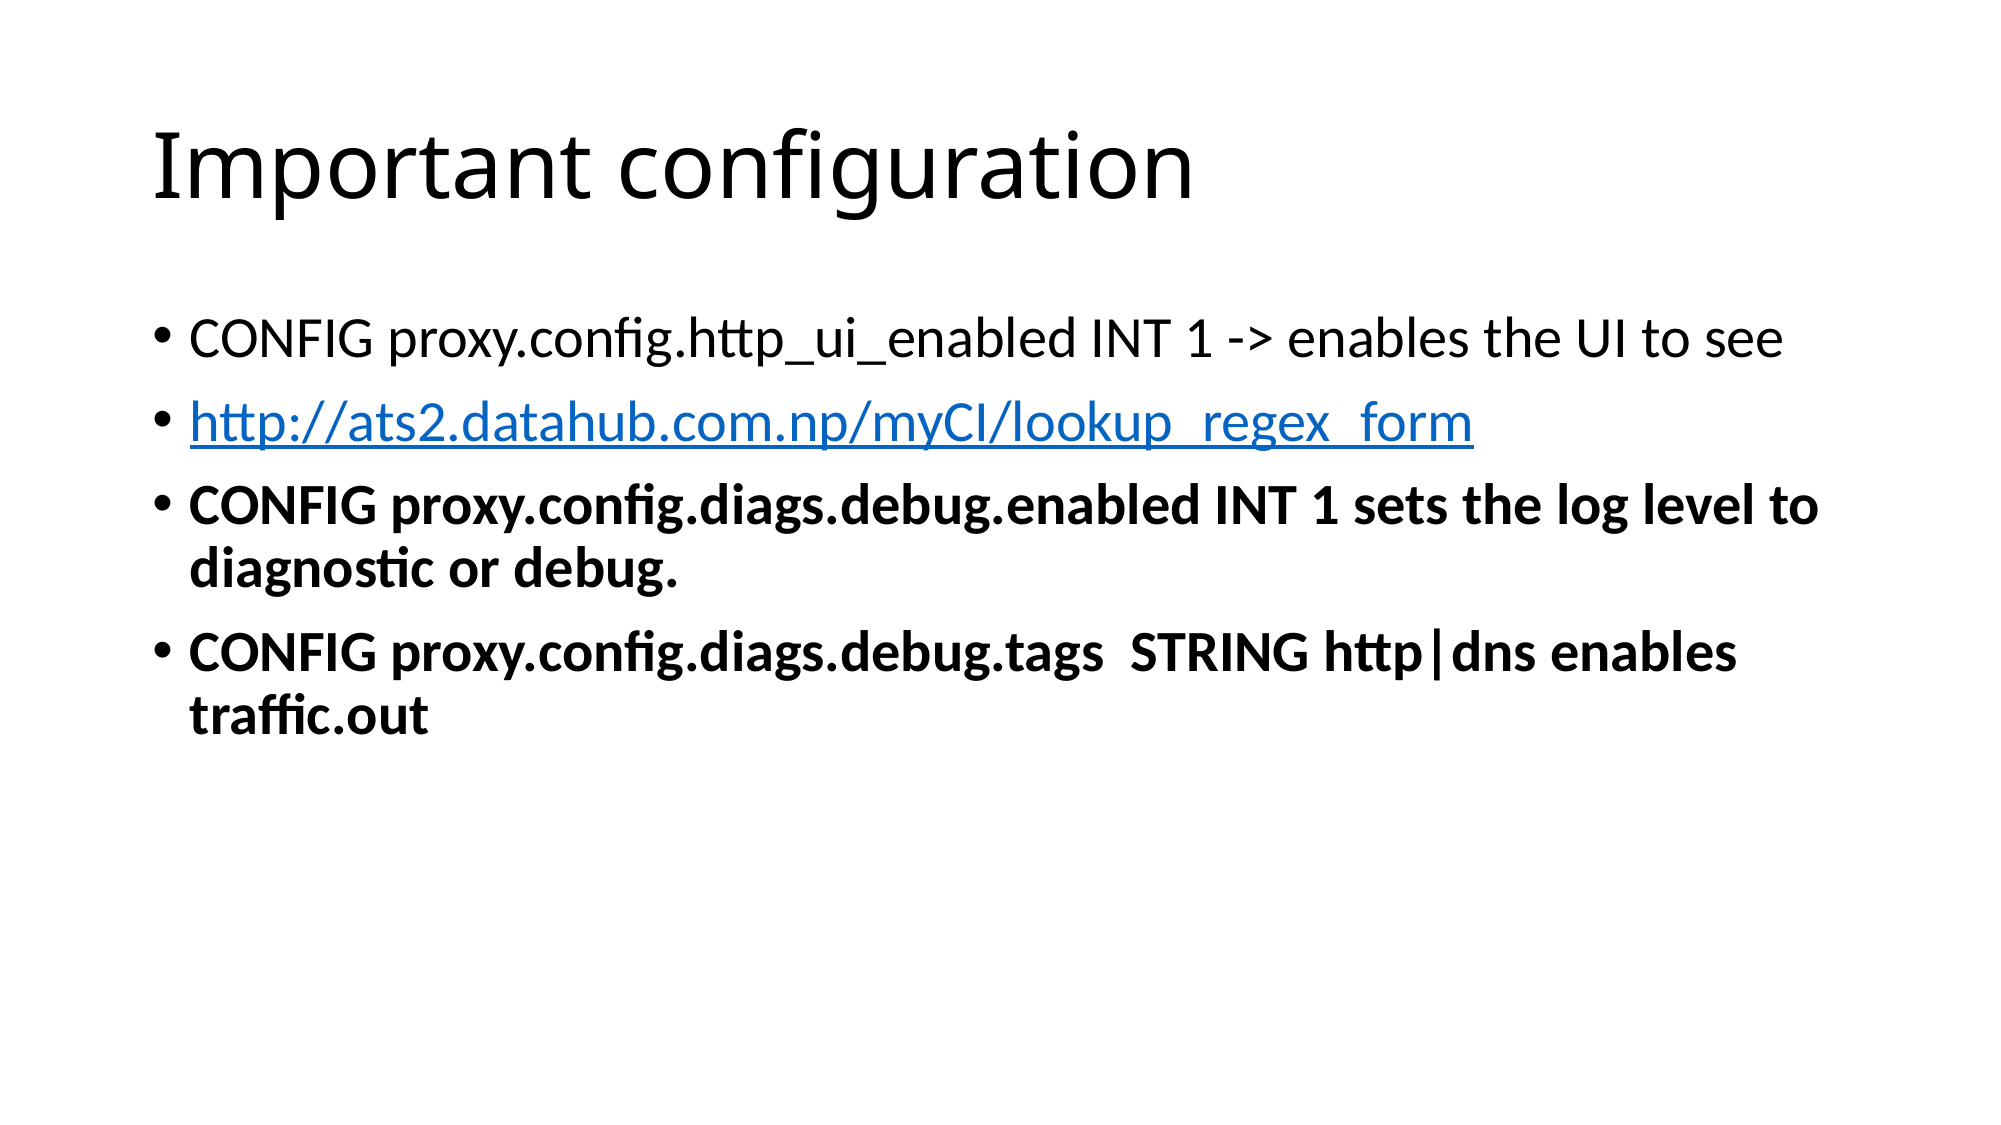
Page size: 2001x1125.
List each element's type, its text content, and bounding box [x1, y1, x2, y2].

list CONFIG proxy.config.http_ui_enabled INT 1 -> enables the UI to see http://ats2.datahub.com.np/myCI/lookup_regex_form CONFIG proxy.config.diags.debug.enabled INT 1 sets the log level to diagnostic or debug. CONFIG proxy.config.diags.debug.tags STRING http|dns enables traffic.out [137, 299, 1863, 1014]
title Important configuration [137, 59, 1863, 278]
